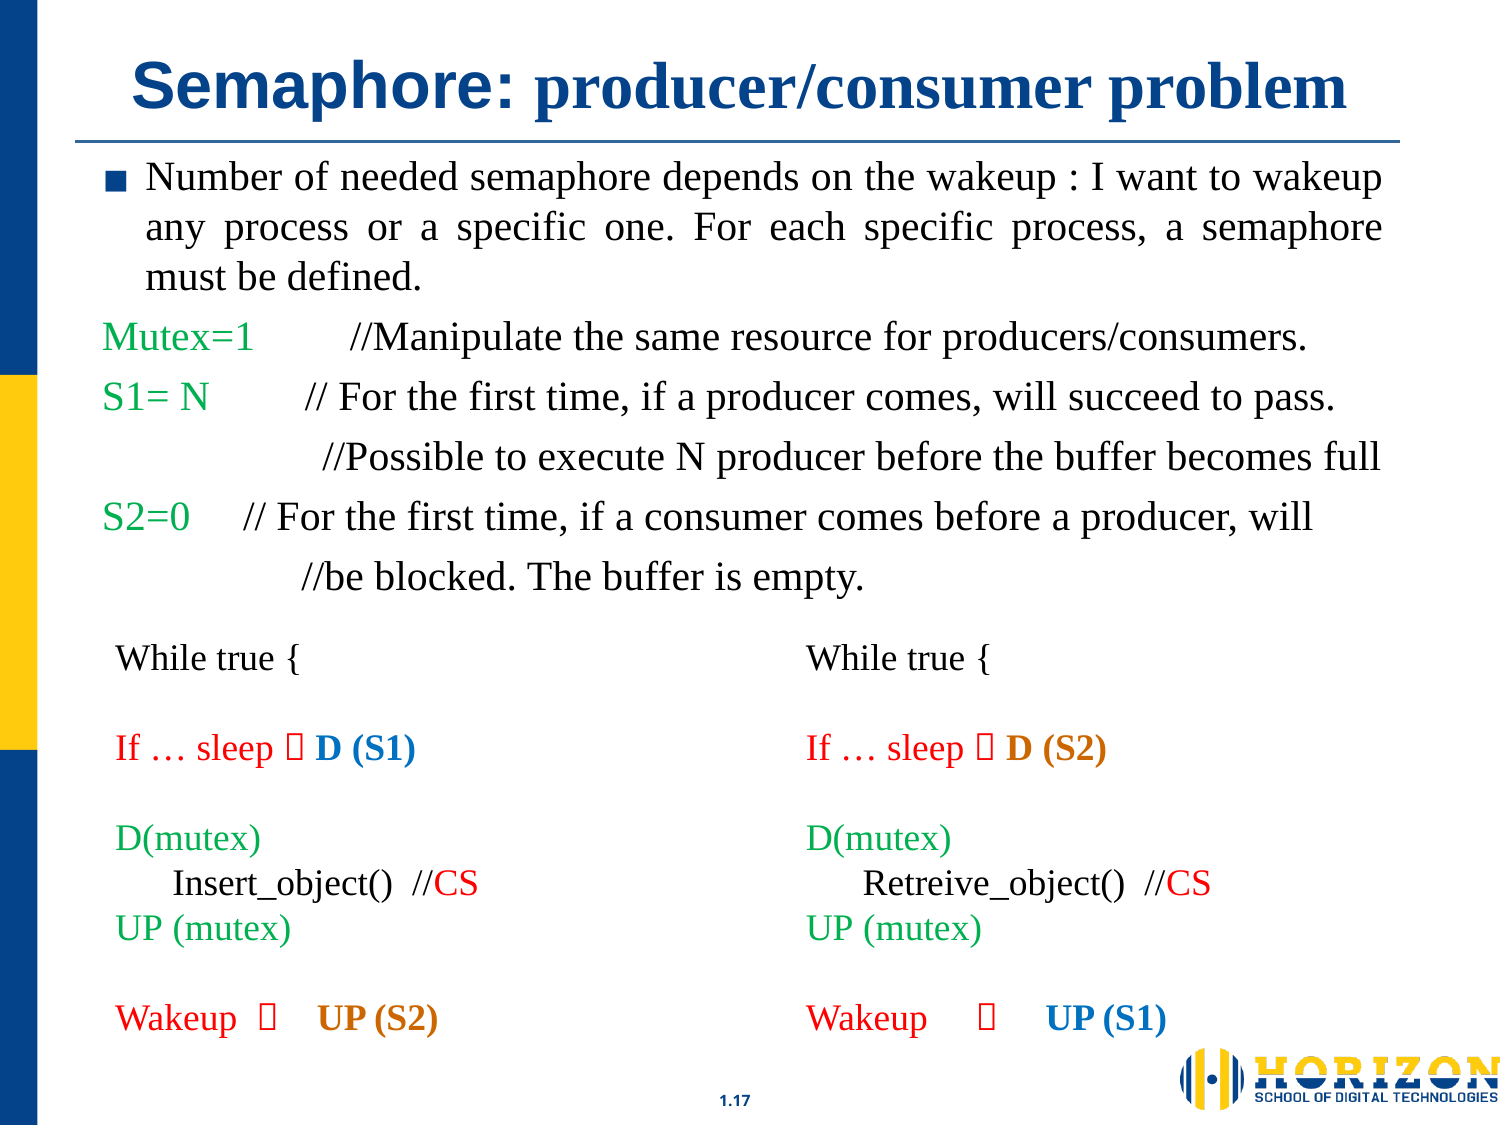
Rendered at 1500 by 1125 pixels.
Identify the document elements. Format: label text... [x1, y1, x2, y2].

title Semaphore: producer/consumer problem [74, 35, 1425, 130]
text_box While true { If … sleep  D (S2) D(mutex) Retreive_object() //CS UP (mutex) Wakeup  UP (S1) [791, 626, 1316, 1046]
text_box While true { If … sleep  D (S1) D(mutex) Insert_object() //CS UP (mutex) Wakeup  UP (S2) [100, 626, 626, 1046]
picture [1180, 1048, 1500, 1110]
list Number of needed semaphore depends on the wakeup : I want to wakeup any process or a specific one. For each specific process, a semaphore must be defined. Mutex=1 //Manipulate the same resource for producers/consumers. S1= N // For the first time, if a producer comes, will succeed to pass. //Possible to execute N producer before the buffer becomes full S2=0 // For the first time, if a consumer comes before a producer, will //be blocked. The buffer is empty. [74, 141, 1400, 938]
